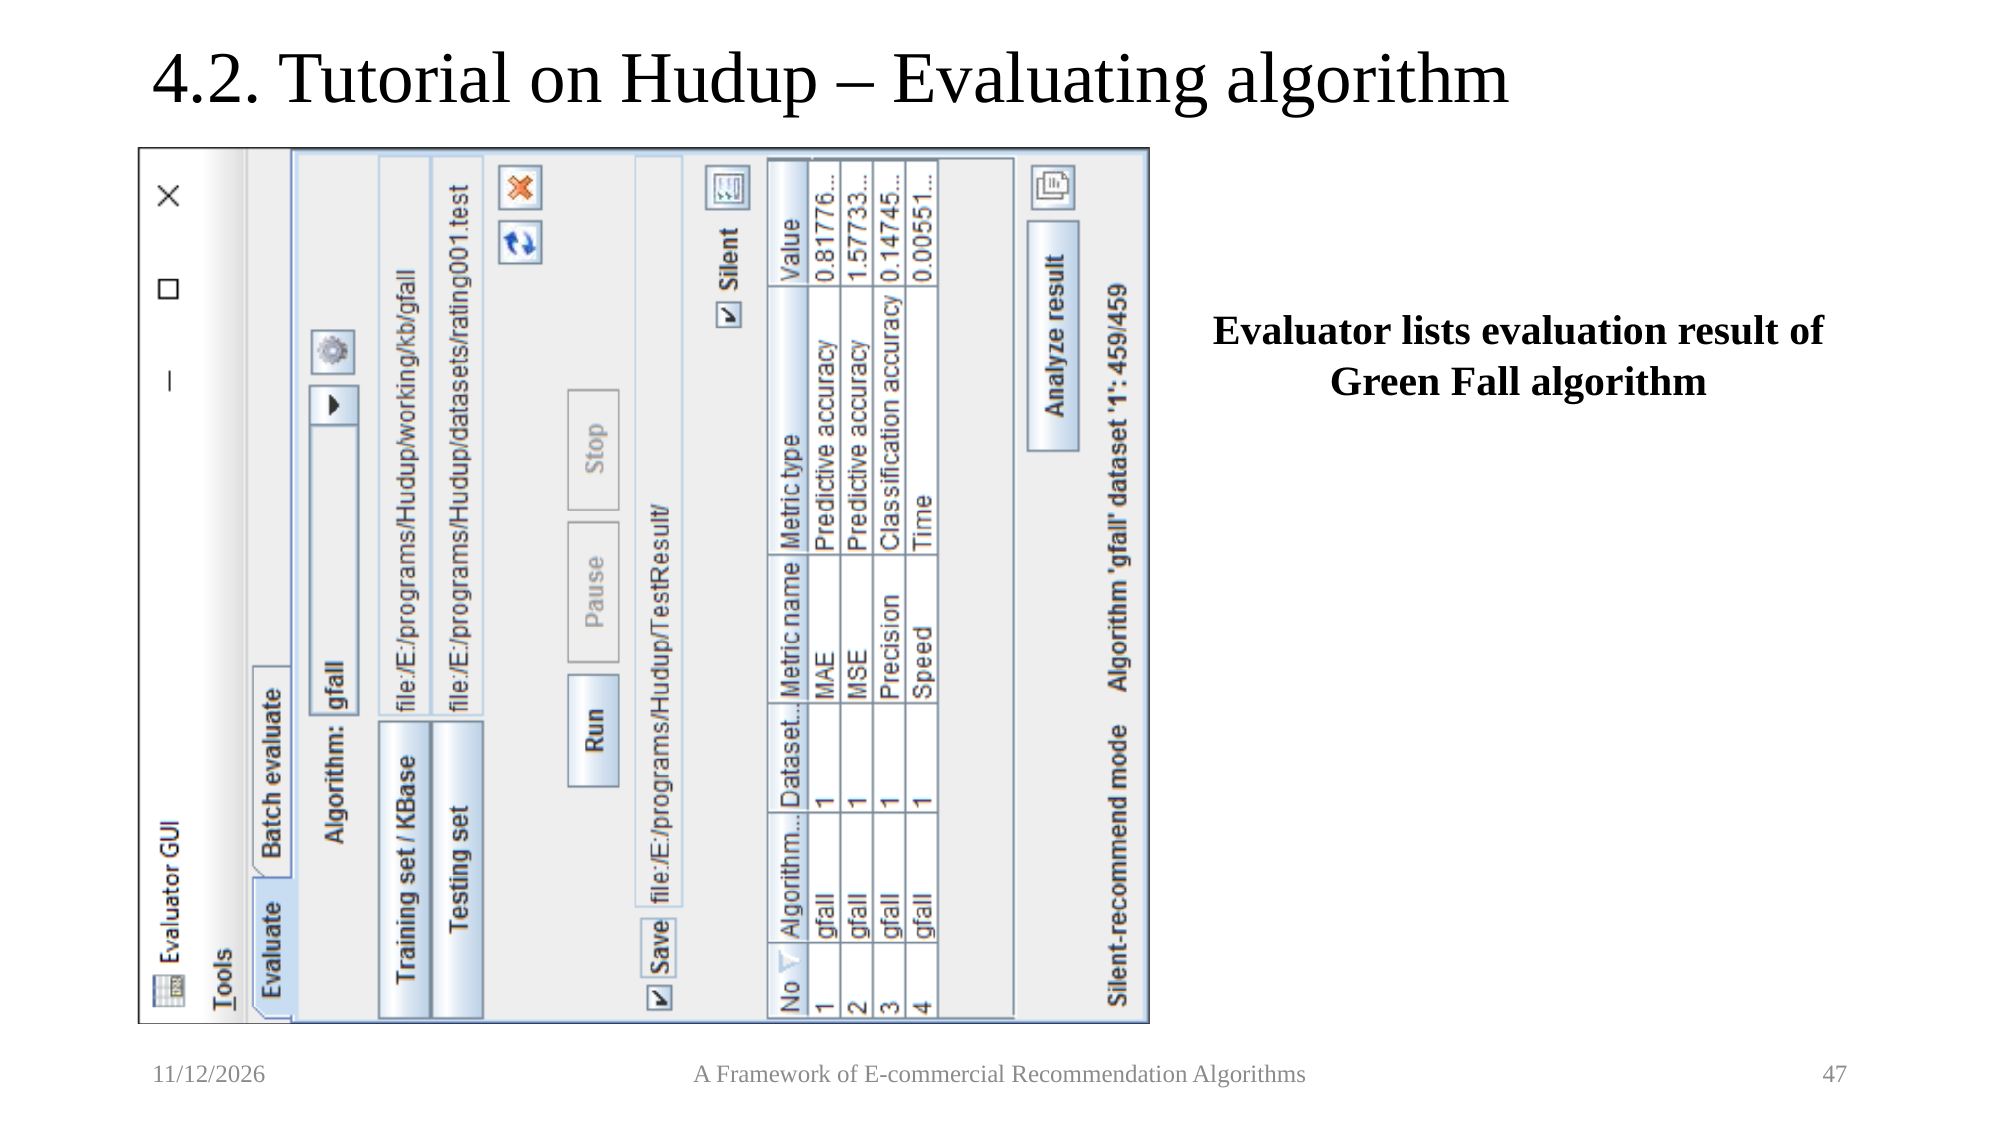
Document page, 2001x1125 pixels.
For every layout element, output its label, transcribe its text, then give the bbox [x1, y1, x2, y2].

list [204, 79, 1083, 1092]
picture [1083, 147, 1149, 1024]
footer A Framework of E-commercial Recommendation Algorithms [662, 1042, 1338, 1103]
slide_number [137, 1042, 588, 1103]
text_box Evaluator lists evaluation result of Green Fall algorithm [1197, 295, 1840, 411]
title 4.2. Tutorial on Hudup – Evaluating algorithm [137, 19, 1863, 128]
slide_number 47 [1412, 1042, 1863, 1103]
picture [138, 147, 204, 1024]
